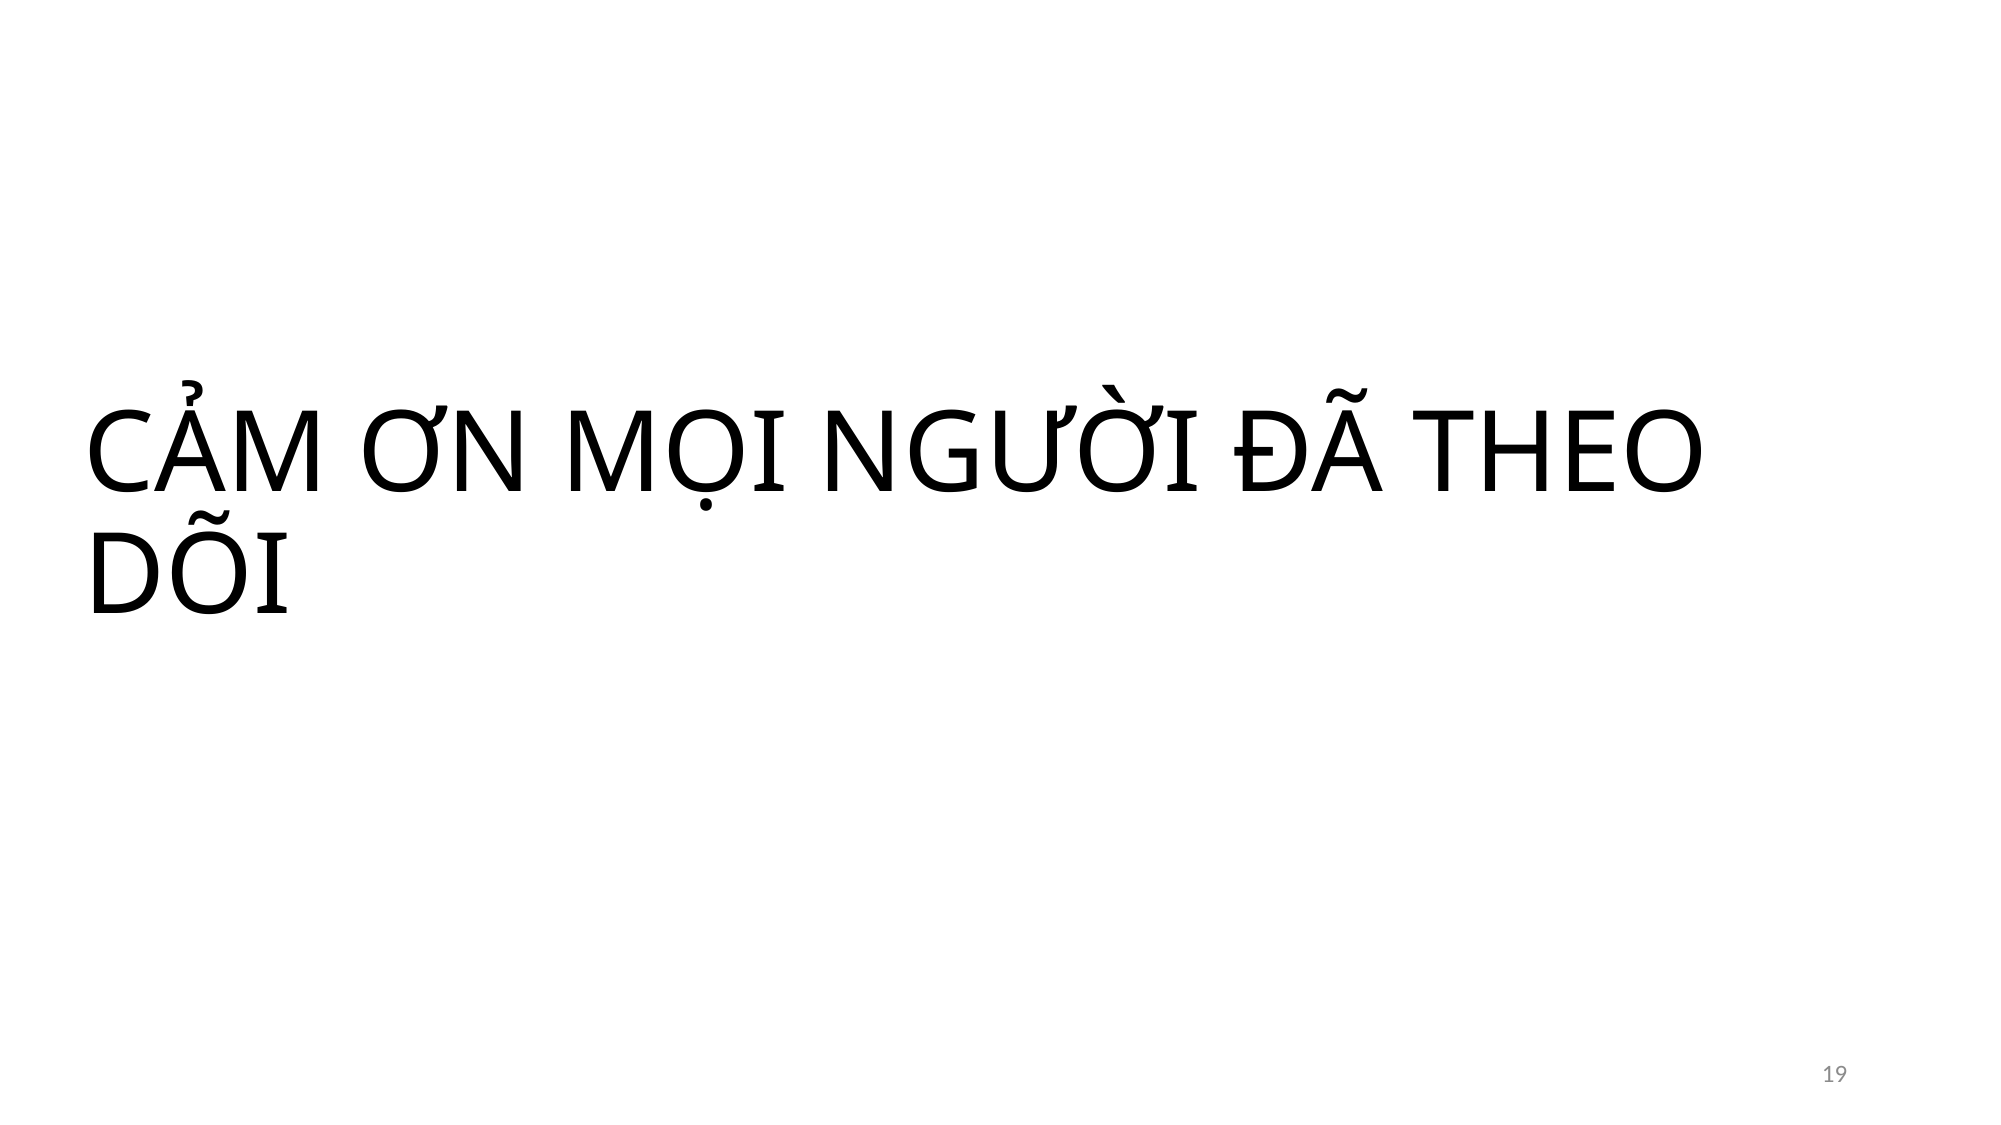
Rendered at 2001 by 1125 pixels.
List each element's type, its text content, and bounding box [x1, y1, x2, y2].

slide_number 19 [1412, 1042, 1863, 1103]
title CẢM ƠN MỌI NGƯỜI ĐÃ THEO DÕI [68, 479, 1932, 646]
